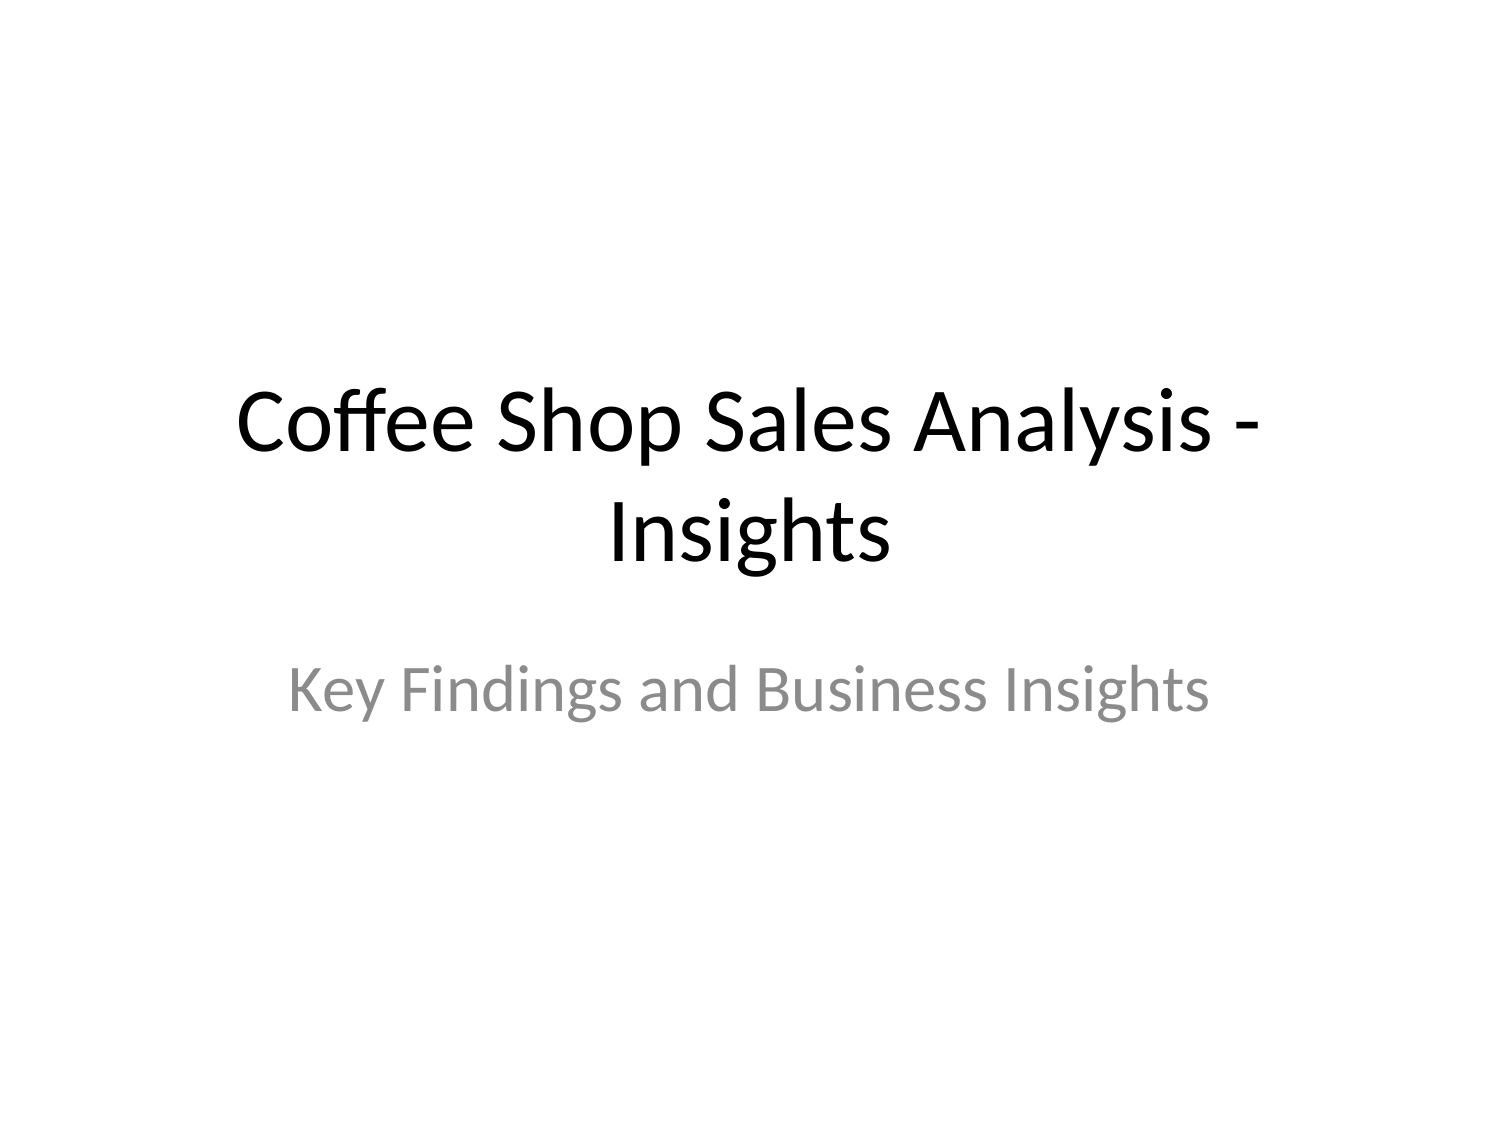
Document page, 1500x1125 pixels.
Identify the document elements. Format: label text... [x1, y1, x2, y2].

title Coffee Shop Sales Analysis - Insights [112, 349, 1388, 591]
subtitle Key Findings and Business Insights [225, 637, 1275, 925]
